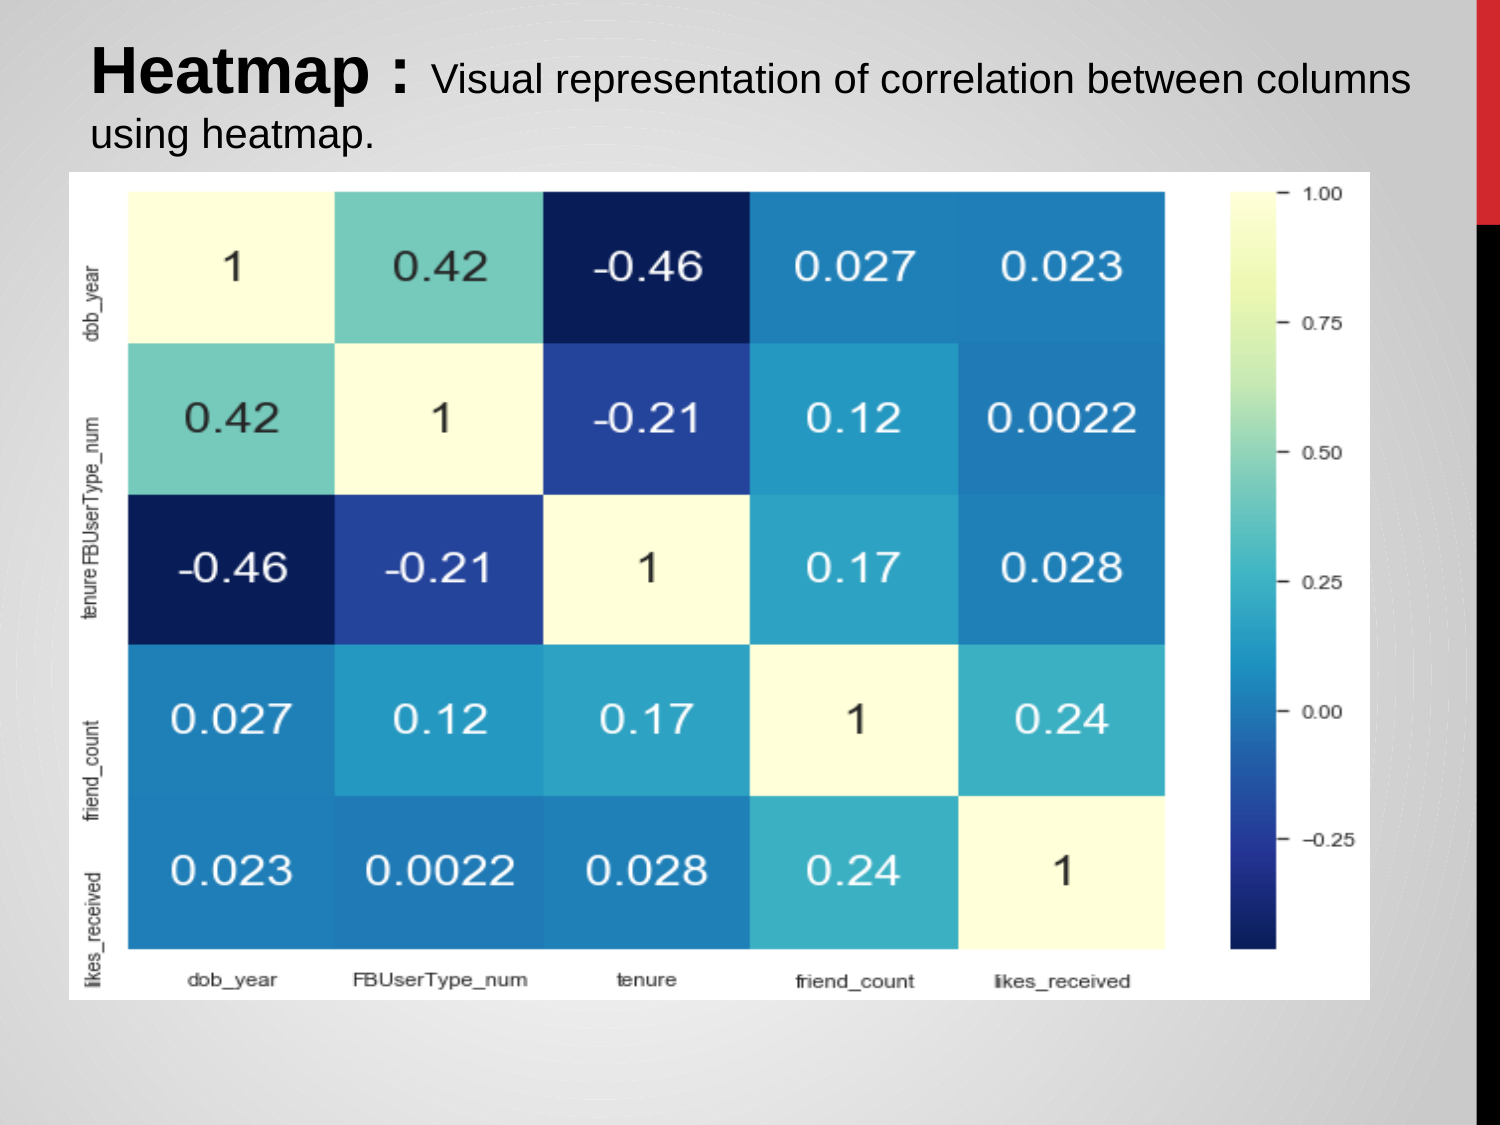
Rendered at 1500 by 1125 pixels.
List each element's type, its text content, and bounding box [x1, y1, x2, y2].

picture [69, 172, 1370, 1000]
list Heatmap : Visual representation of correlation between columns using heatmap. [75, 19, 1436, 1094]
